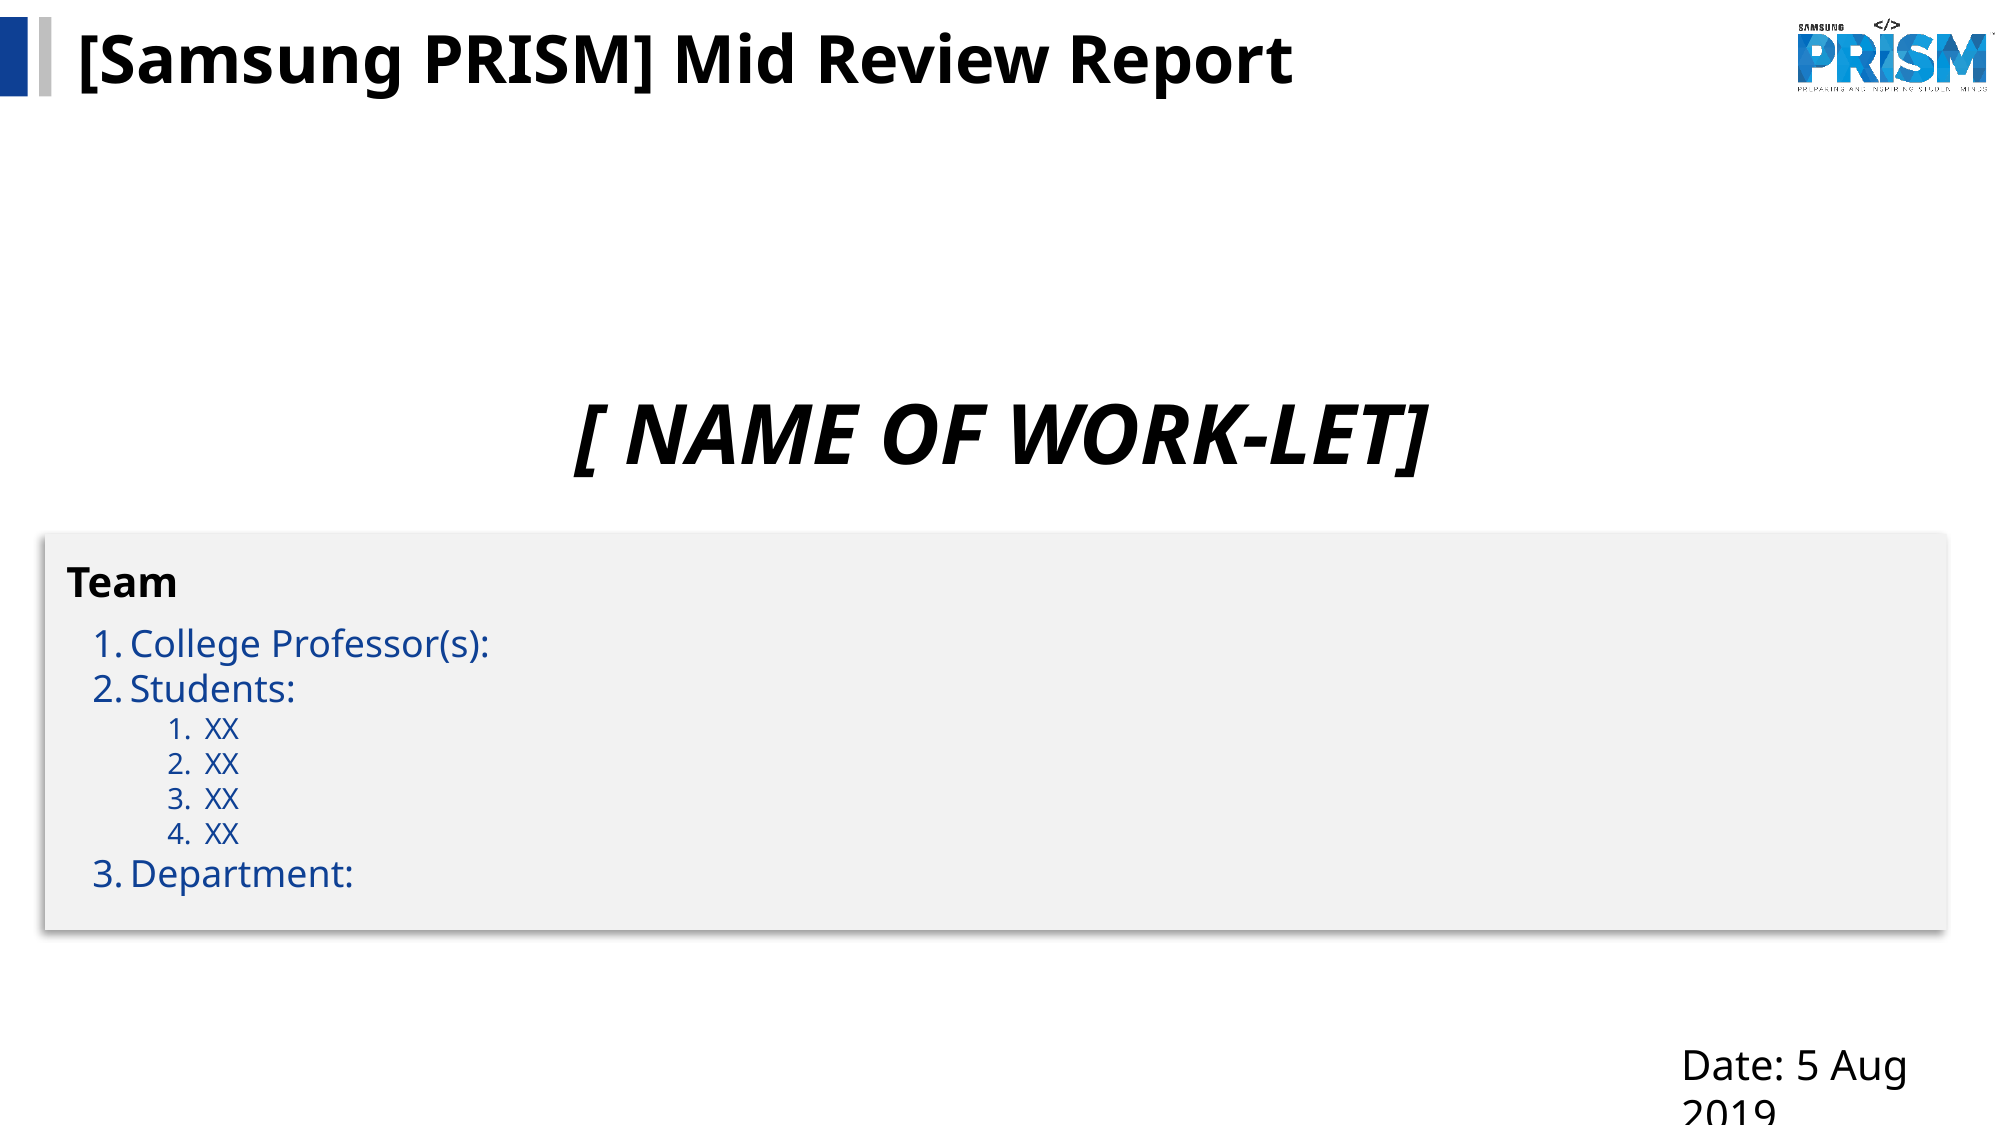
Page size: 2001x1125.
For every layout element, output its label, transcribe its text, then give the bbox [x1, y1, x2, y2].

picture [1794, 17, 2000, 96]
text_box [44, 533, 1948, 931]
text_box [0, 16, 29, 97]
text_box Team [51, 548, 194, 614]
text_box College Professor(s): Students: XX XX XX XX Department: [77, 612, 1865, 903]
text_box [38, 16, 52, 97]
text_box Date: 5 Aug 2019 [1666, 1031, 2000, 1125]
text_box [Samsung PRISM] Mid Review Report [62, 9, 1605, 105]
text_box [ NAME OF WORK-LET] [230, 374, 1774, 489]
